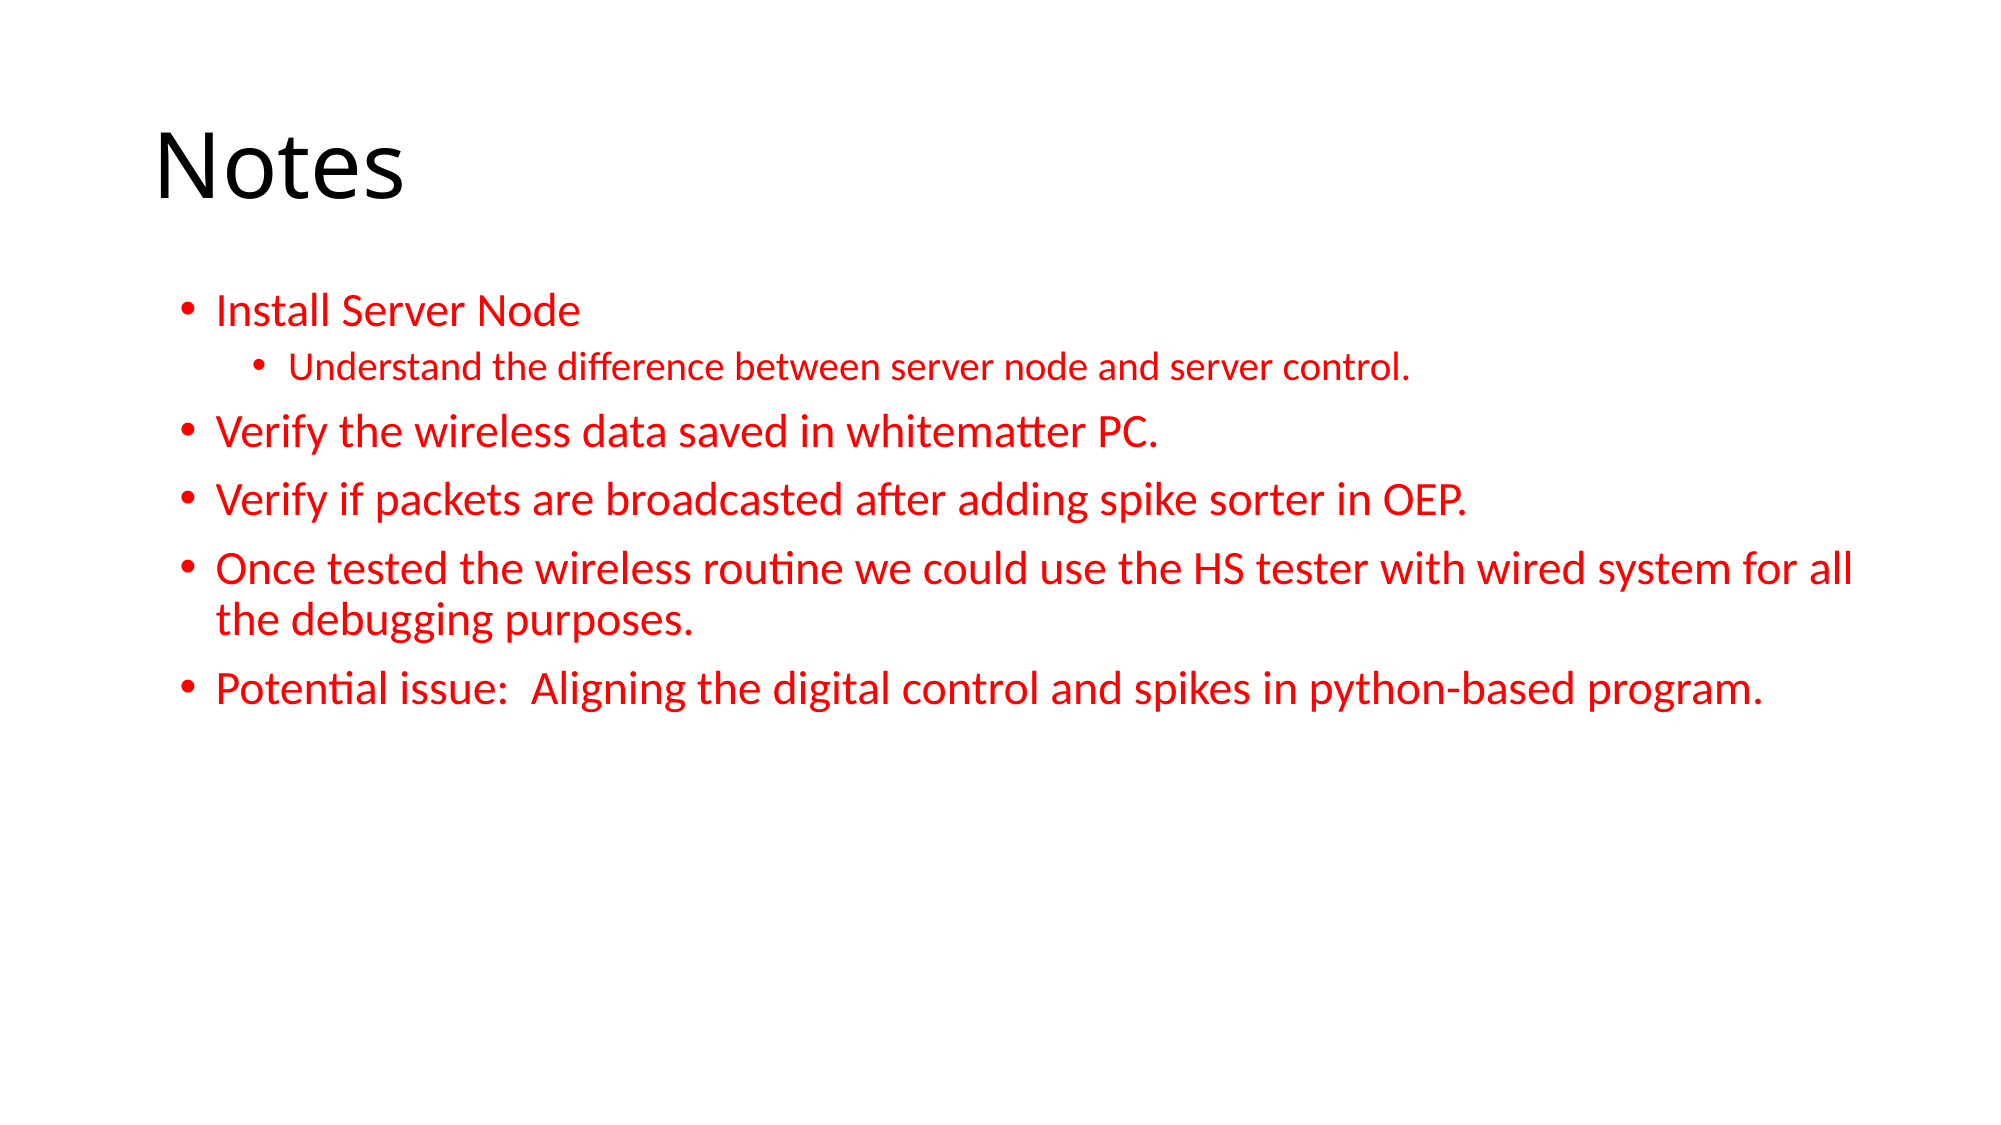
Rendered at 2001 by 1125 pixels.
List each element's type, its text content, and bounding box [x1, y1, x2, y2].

list Install Server Node Understand the difference between server node and server control. Verify the wireless data saved in whitematter PC. Verify if packets are broadcasted after adding spike sorter in OEP. Once tested the wireless routine we could use the HS tester with wired system for all the debugging purposes. Potential issue: Aligning the digital control and spikes in python-based program. [164, 277, 1890, 723]
title Notes [137, 59, 1863, 278]
